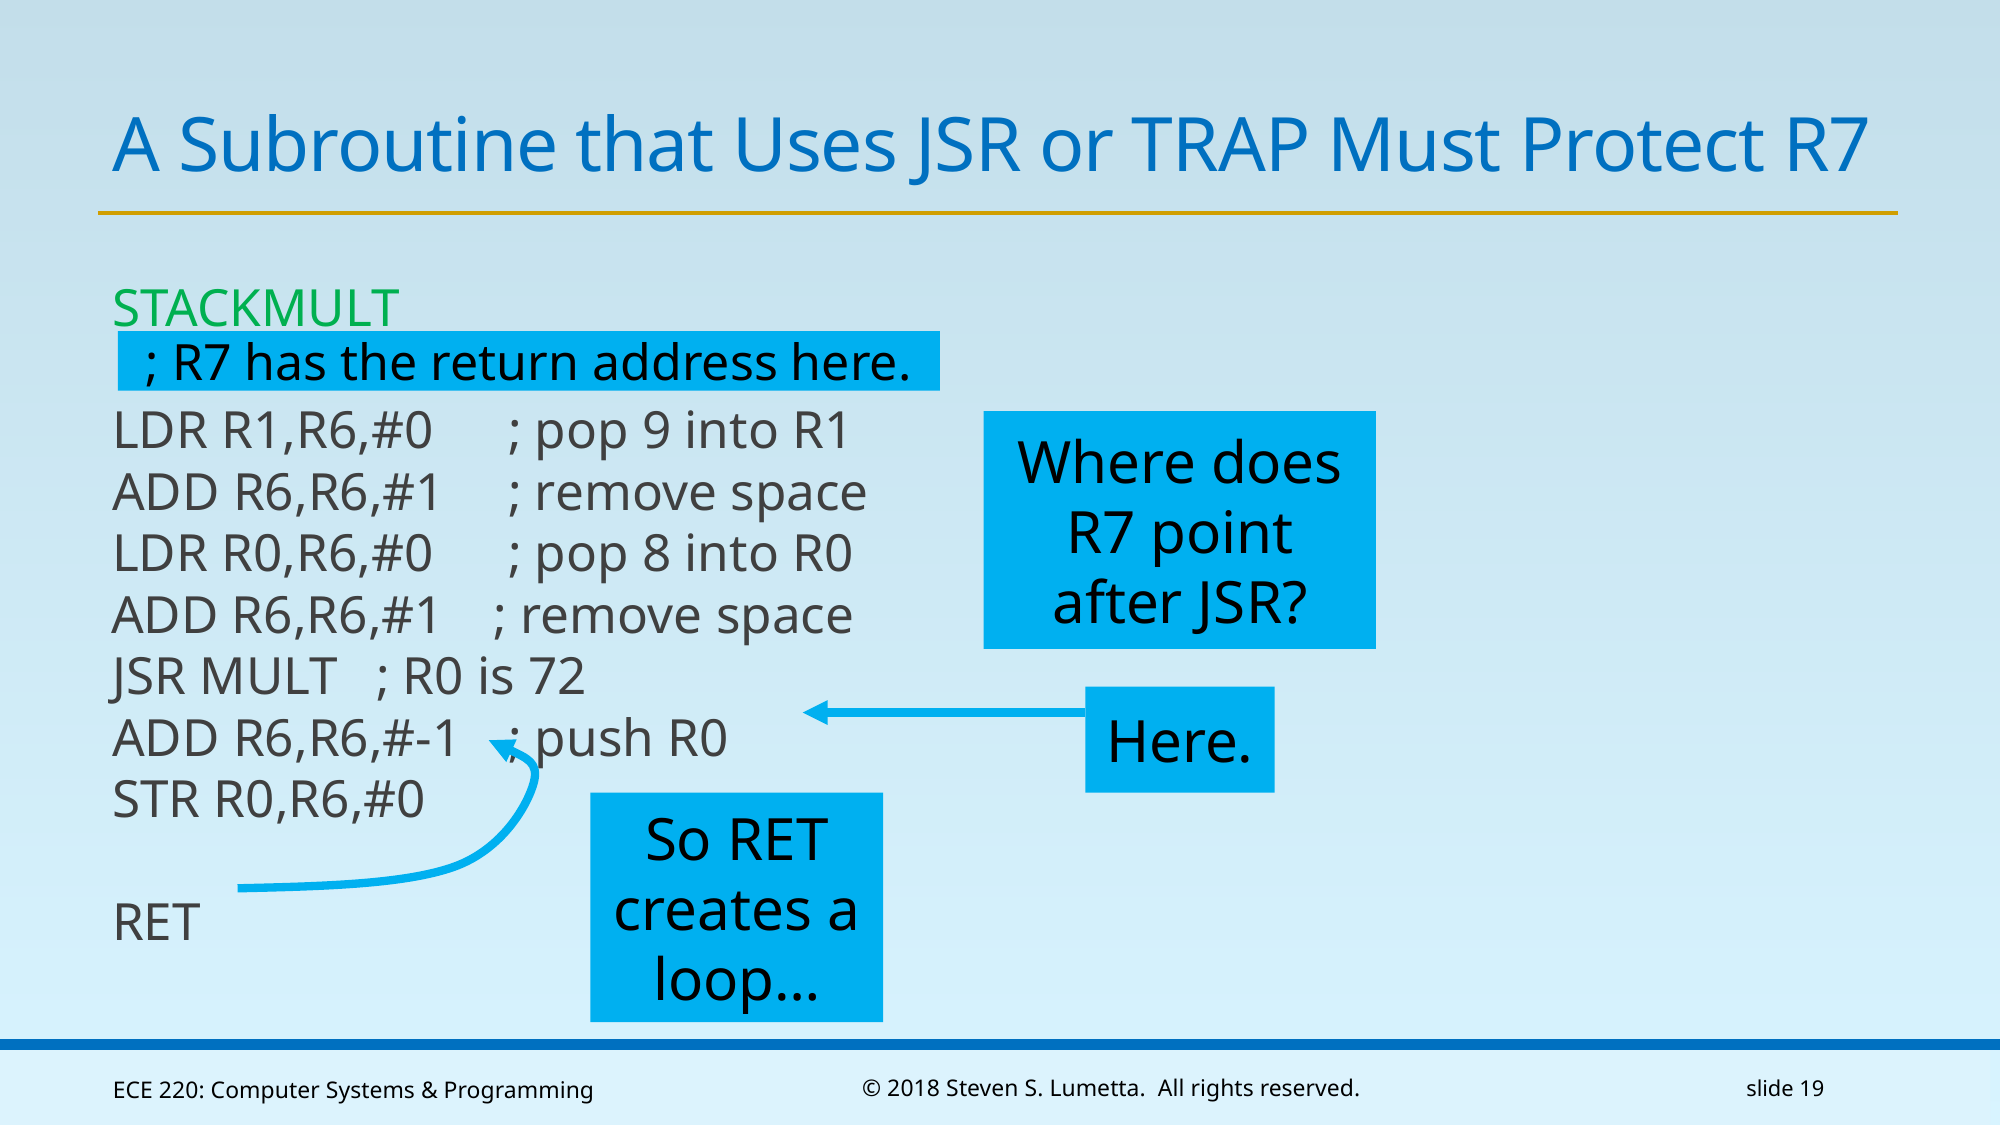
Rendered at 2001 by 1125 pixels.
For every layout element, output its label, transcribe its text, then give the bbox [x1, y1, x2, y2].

text_box So RET creates a loop… [589, 791, 885, 1024]
footer © 2018 Steven S. Lumetta. All rights reserved. [642, 1059, 1376, 1120]
list STACKMULT LDR R1,R6,#0 ; pop 9 into R1 ADD R6,R6,#1 ; remove space LDR R0,R6,#0 ; pop 8 into R0 ADD R6,R6,#1 ; remove space JSR MULT ; R0 is 72 ADD R6,R6,#-1 ; push R0 STR R0,R6,#0 RET [97, 267, 1377, 963]
text_box [237, 739, 536, 890]
text_box ; R7 has the return address here. [117, 330, 941, 392]
slide_number ECE 220: Computer Systems & Programming [97, 1059, 642, 1120]
text_box Where does R7 point after JSR? [982, 410, 1377, 650]
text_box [802, 686, 1276, 794]
slide_number slide 19 [1624, 1059, 1840, 1120]
title A Subroutine that Uses JSR or TRAP Must Protect R7 [97, 88, 1900, 194]
